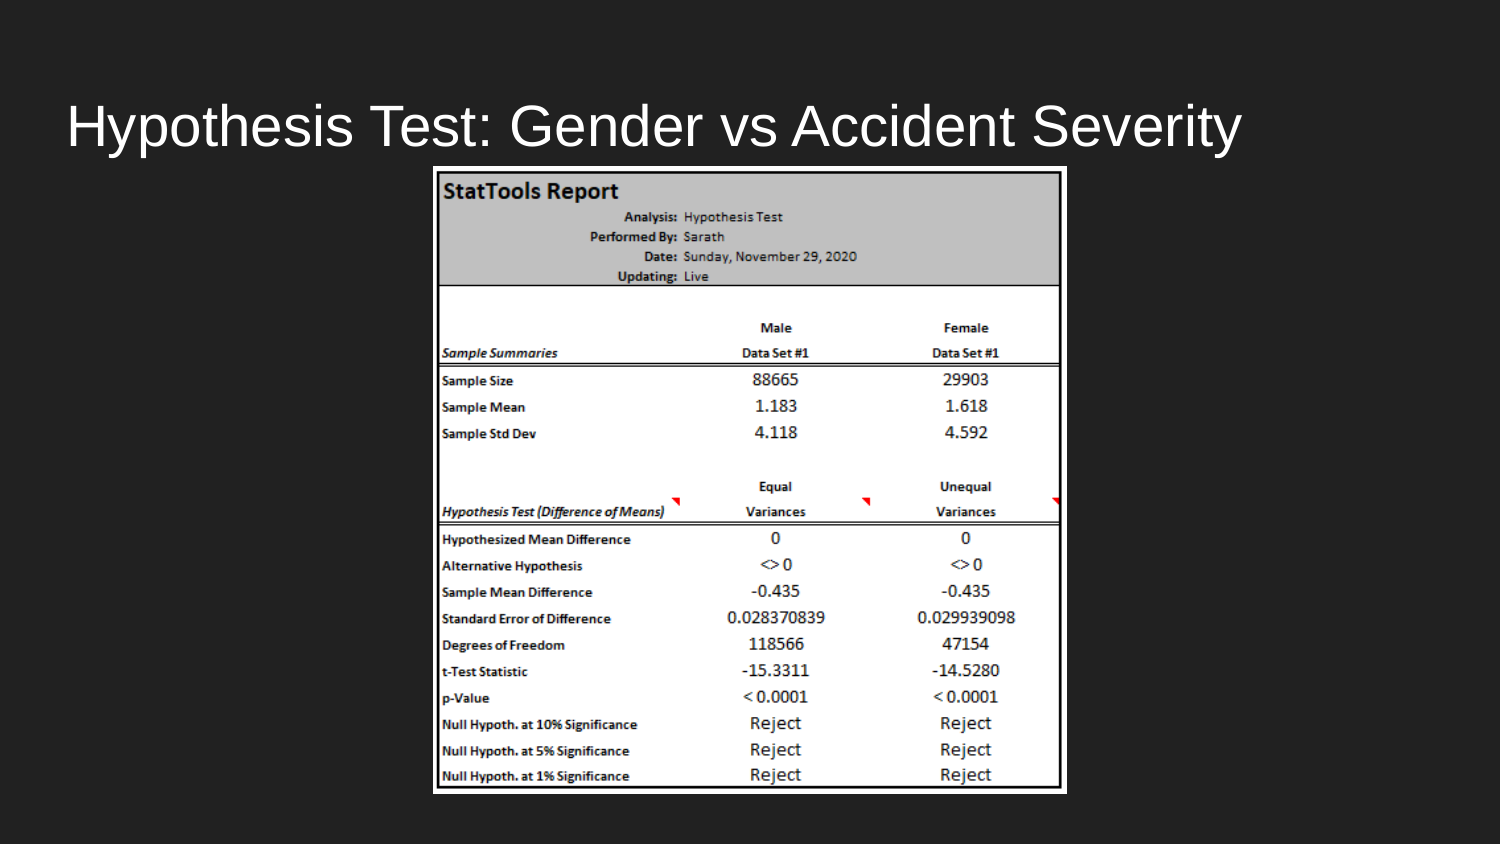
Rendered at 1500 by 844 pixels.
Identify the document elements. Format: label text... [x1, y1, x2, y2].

title Hypothesis Test: Gender vs Accident Severity [51, 72, 1449, 167]
picture [432, 166, 1067, 794]
